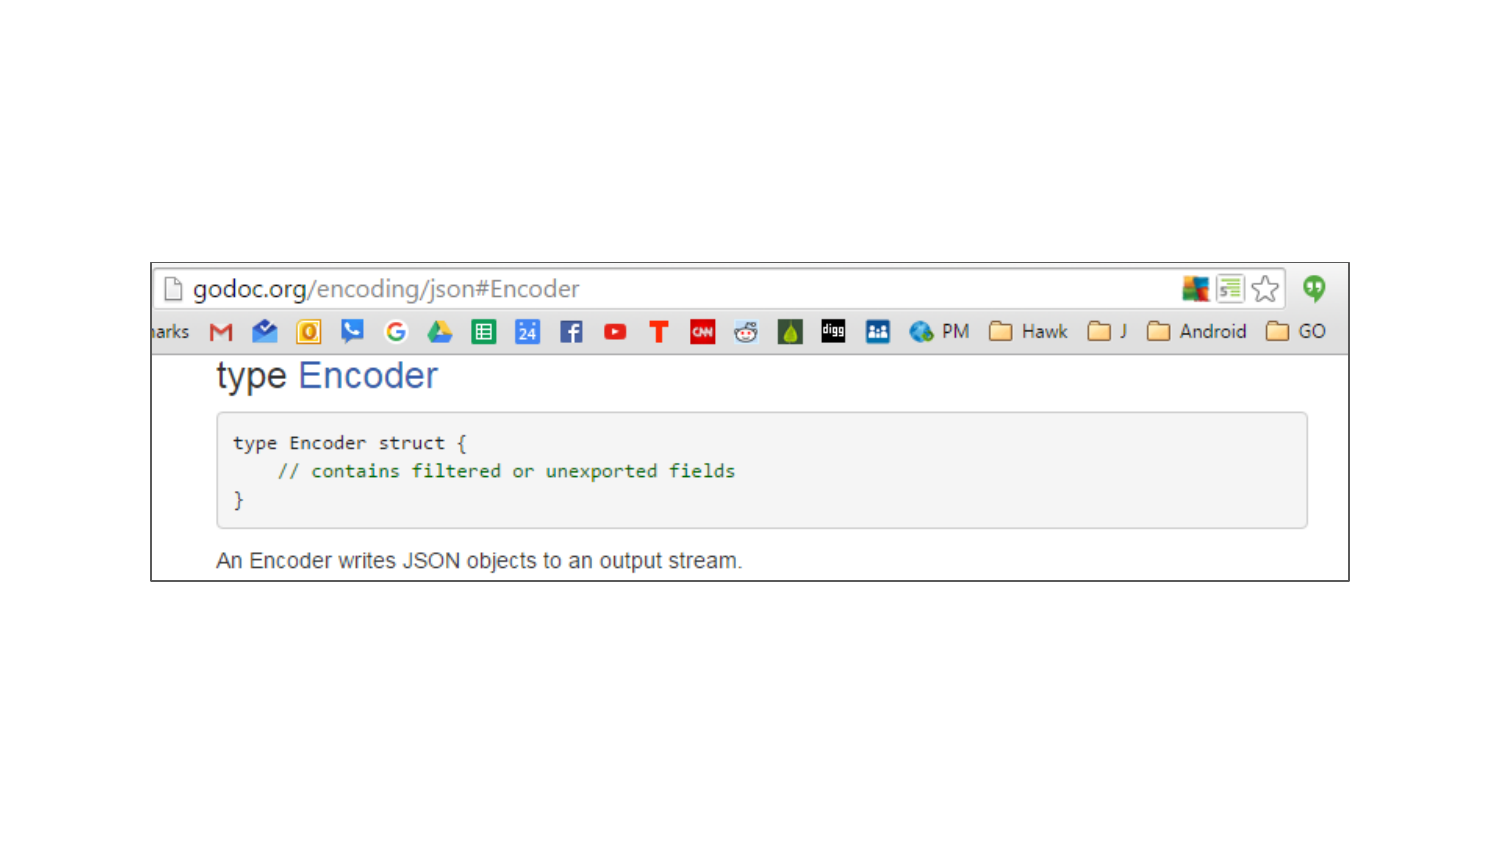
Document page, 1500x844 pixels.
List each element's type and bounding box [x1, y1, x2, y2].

picture [151, 263, 1349, 581]
